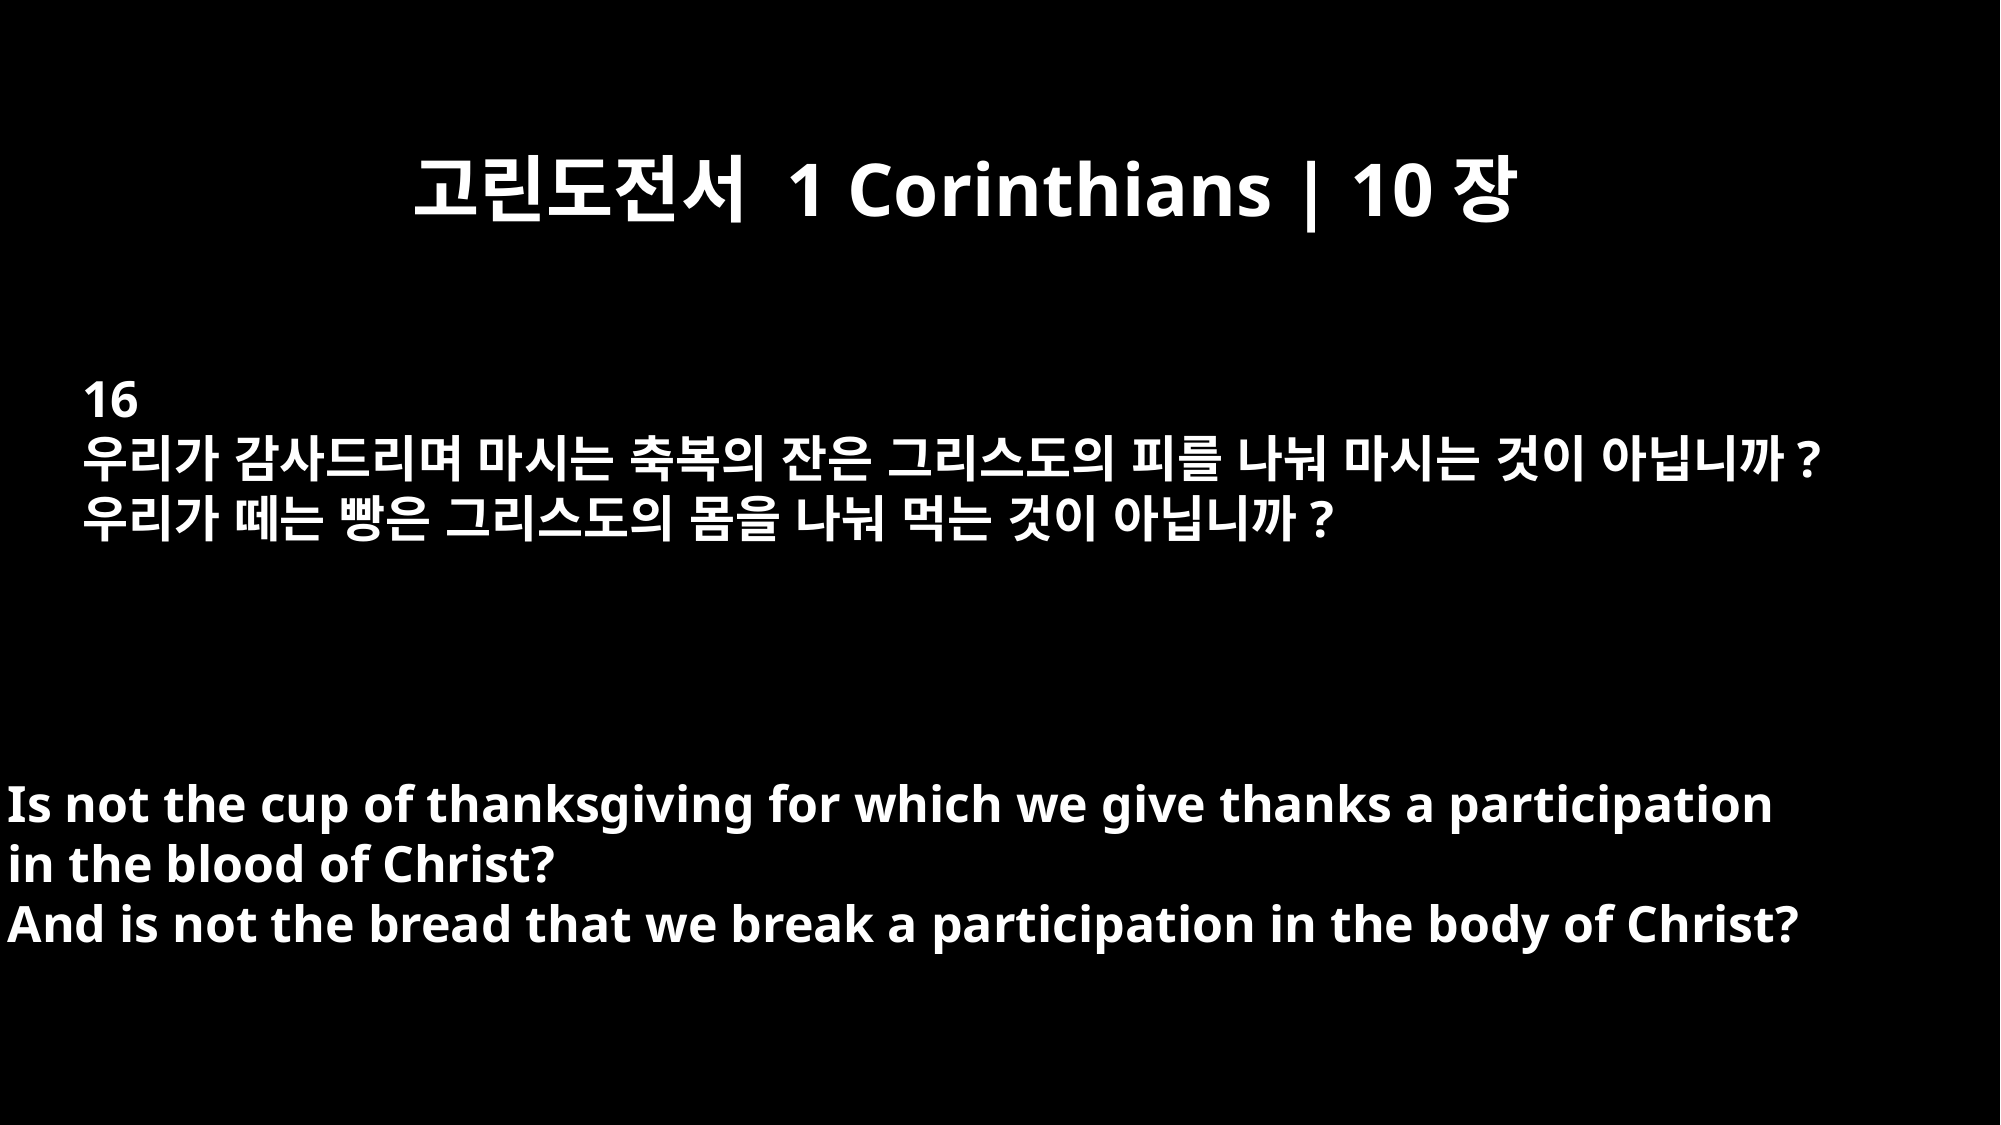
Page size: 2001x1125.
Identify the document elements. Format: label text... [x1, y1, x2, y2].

text_box Is not the cup of thanksgiving for which we give thanks a participation in the blood of Christ? And is not the bread that we break a participation in the body of Christ? [0, 764, 1815, 960]
text_box 16 우리가 감사드리며 마시는 축복의 잔은 그리스도의 피를 나눠 마시는 것이 아닙니까? 우리가 떼는 빵은 그리스도의 몸을 나눠 먹는 것이 아닙니까? [67, 359, 1850, 555]
text_box 고린도전서 1 Corinthians | 10장 [397, 136, 1535, 239]
